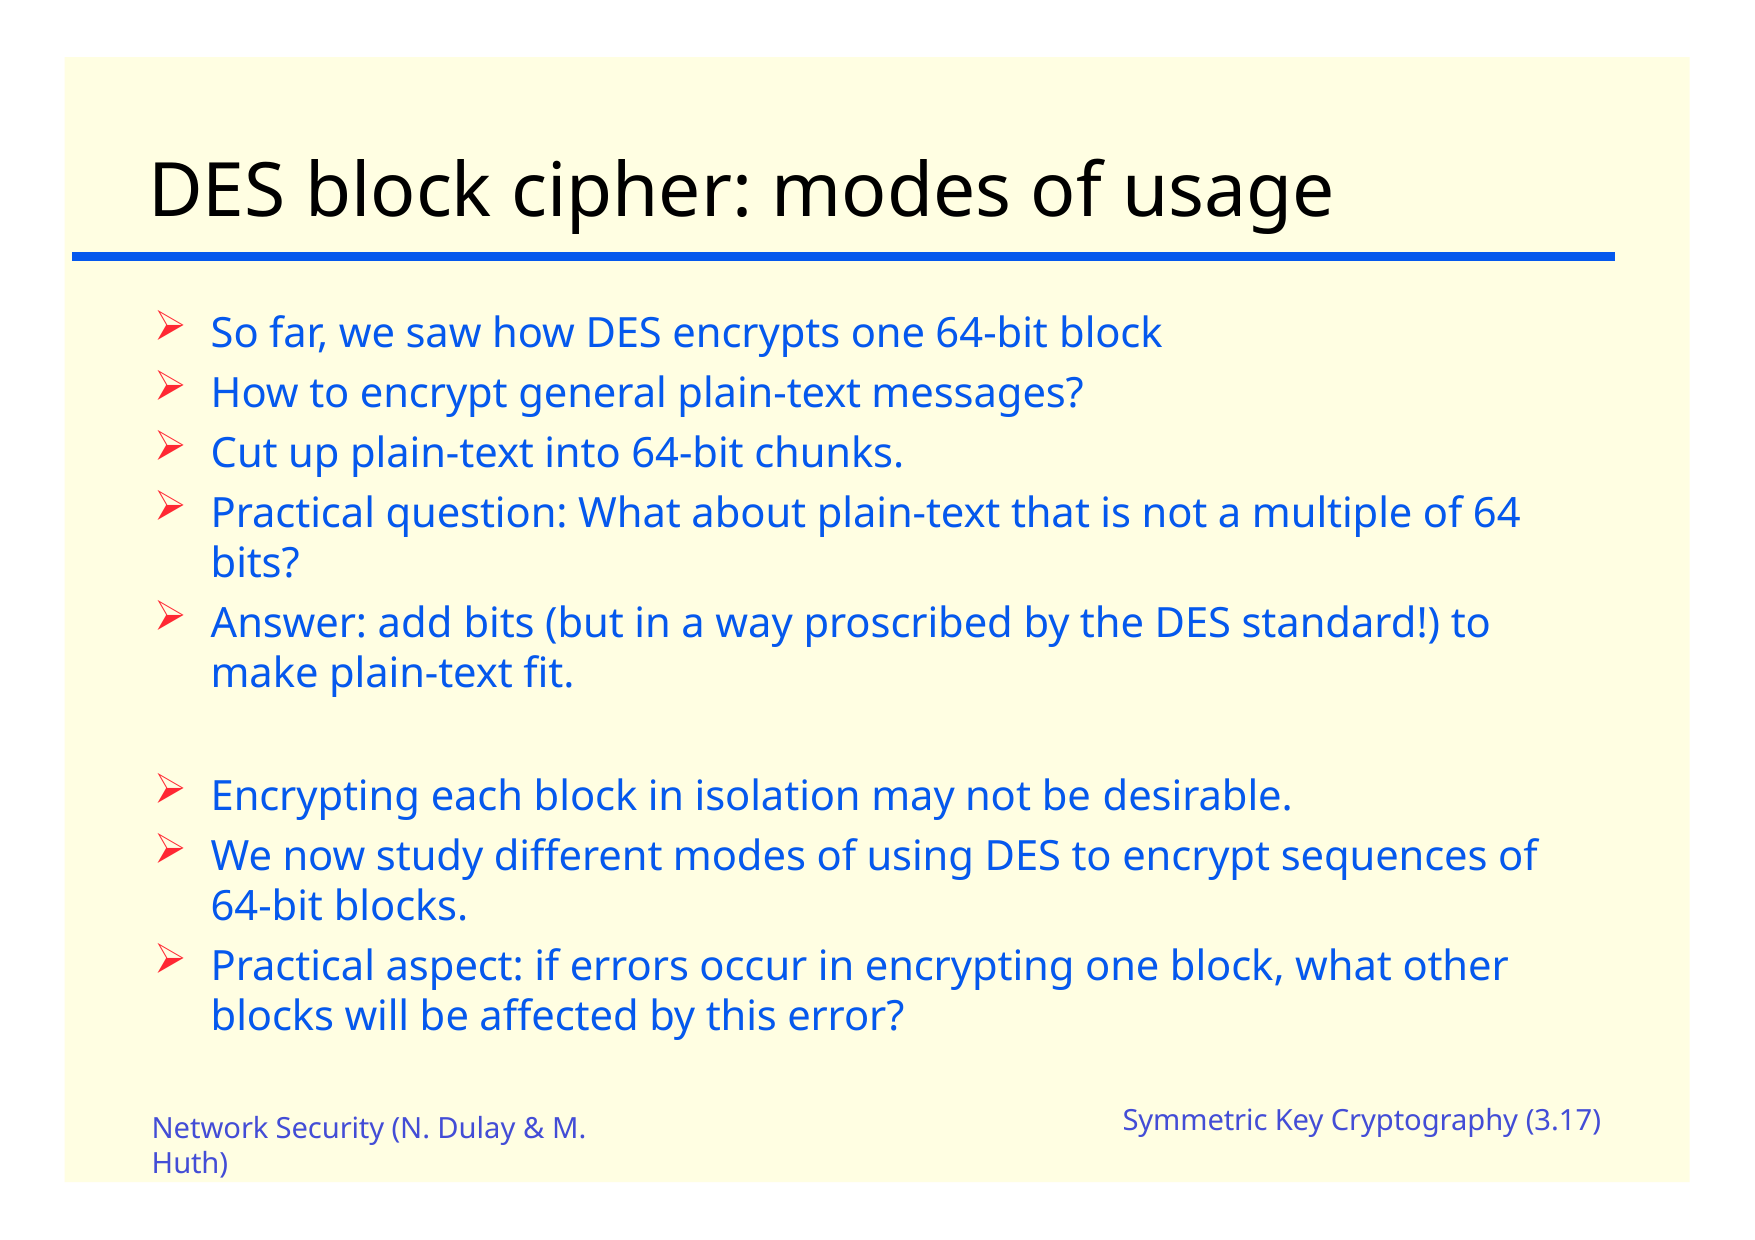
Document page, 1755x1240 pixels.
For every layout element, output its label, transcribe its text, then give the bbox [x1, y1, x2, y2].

footer Network Security (N. Dulay & M. Huth) [149, 1113, 602, 1240]
title DES block cipher: modes of usage [145, 141, 1609, 349]
text_box So far, we saw how DES encrypts one 64-bit block How to encrypt general plain-text messages? Cut up plain-text into 64-bit chunks. Practical question: What about plain-text that is not a multiple of 64 bits? Answer: add bits (but in a way proscribed by the DES standard!) to make plain-text fit. Encrypting each block in isolation may not be desirable. We now study different modes of using DES to encrypt sequences of 64-bit blocks. Practical aspect: if errors occur in encrypting one block, what other blocks will be affected by this error? [152, 305, 1559, 1039]
slide_number Symmetric Key Cryptography (3.17) [1115, 1110, 1609, 1240]
